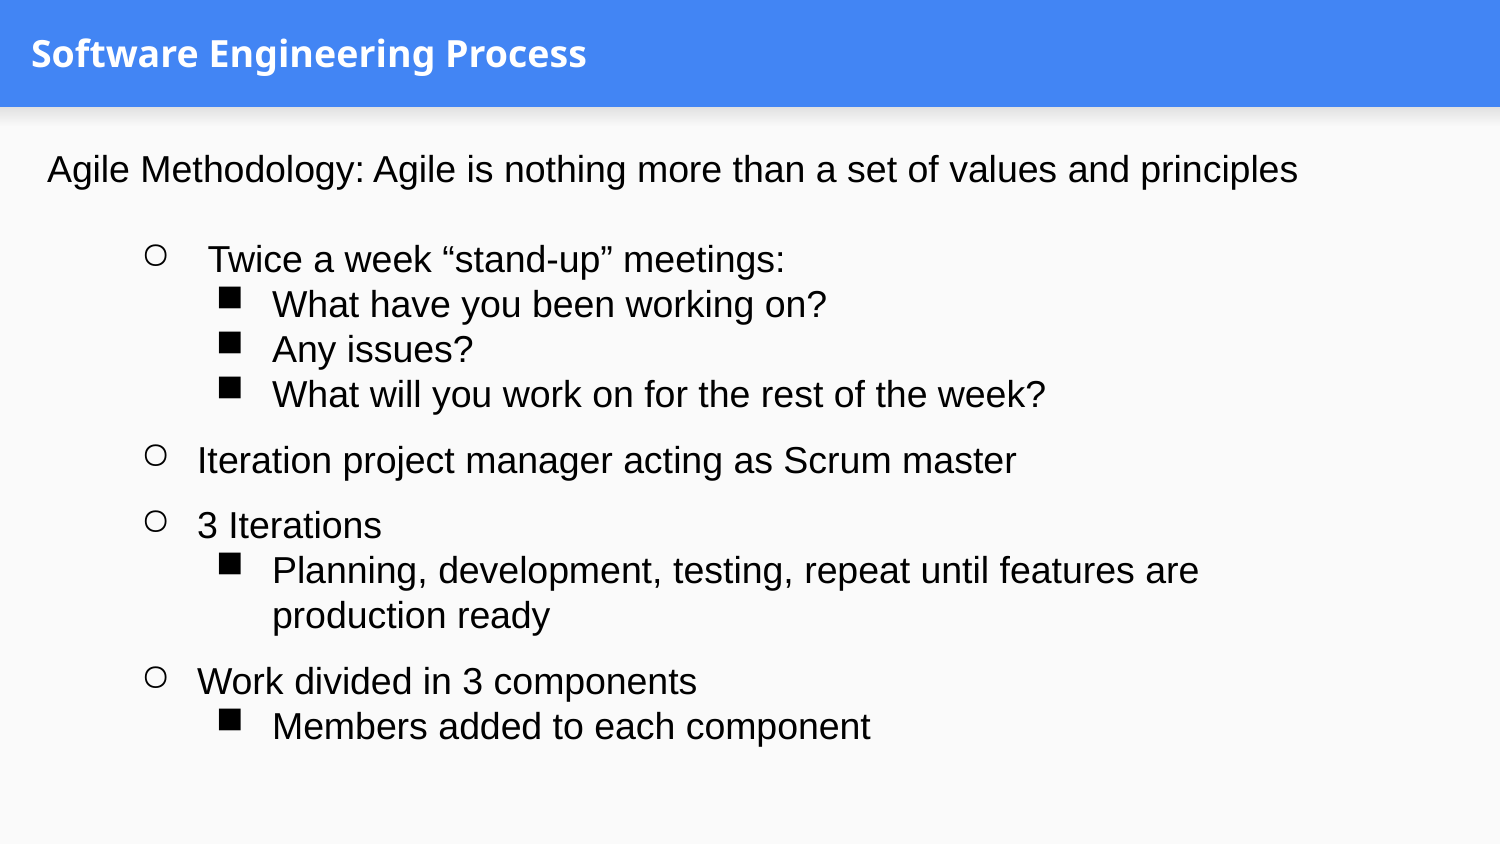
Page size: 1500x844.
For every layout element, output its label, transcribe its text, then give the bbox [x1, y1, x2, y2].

title Software Engineering Process [16, 2, 1464, 102]
text_box Agile Methodology: Agile is nothing more than a set of values and principles Twice a week “stand-up” meetings: What have you been working on? Any issues? What will you work on for the rest of the week? Iteration project manager acting as Scrum master 3 Iterations Planning, development, testing, repeat until features are production ready Work divided in 3 components Members added to each component [32, 129, 1368, 758]
